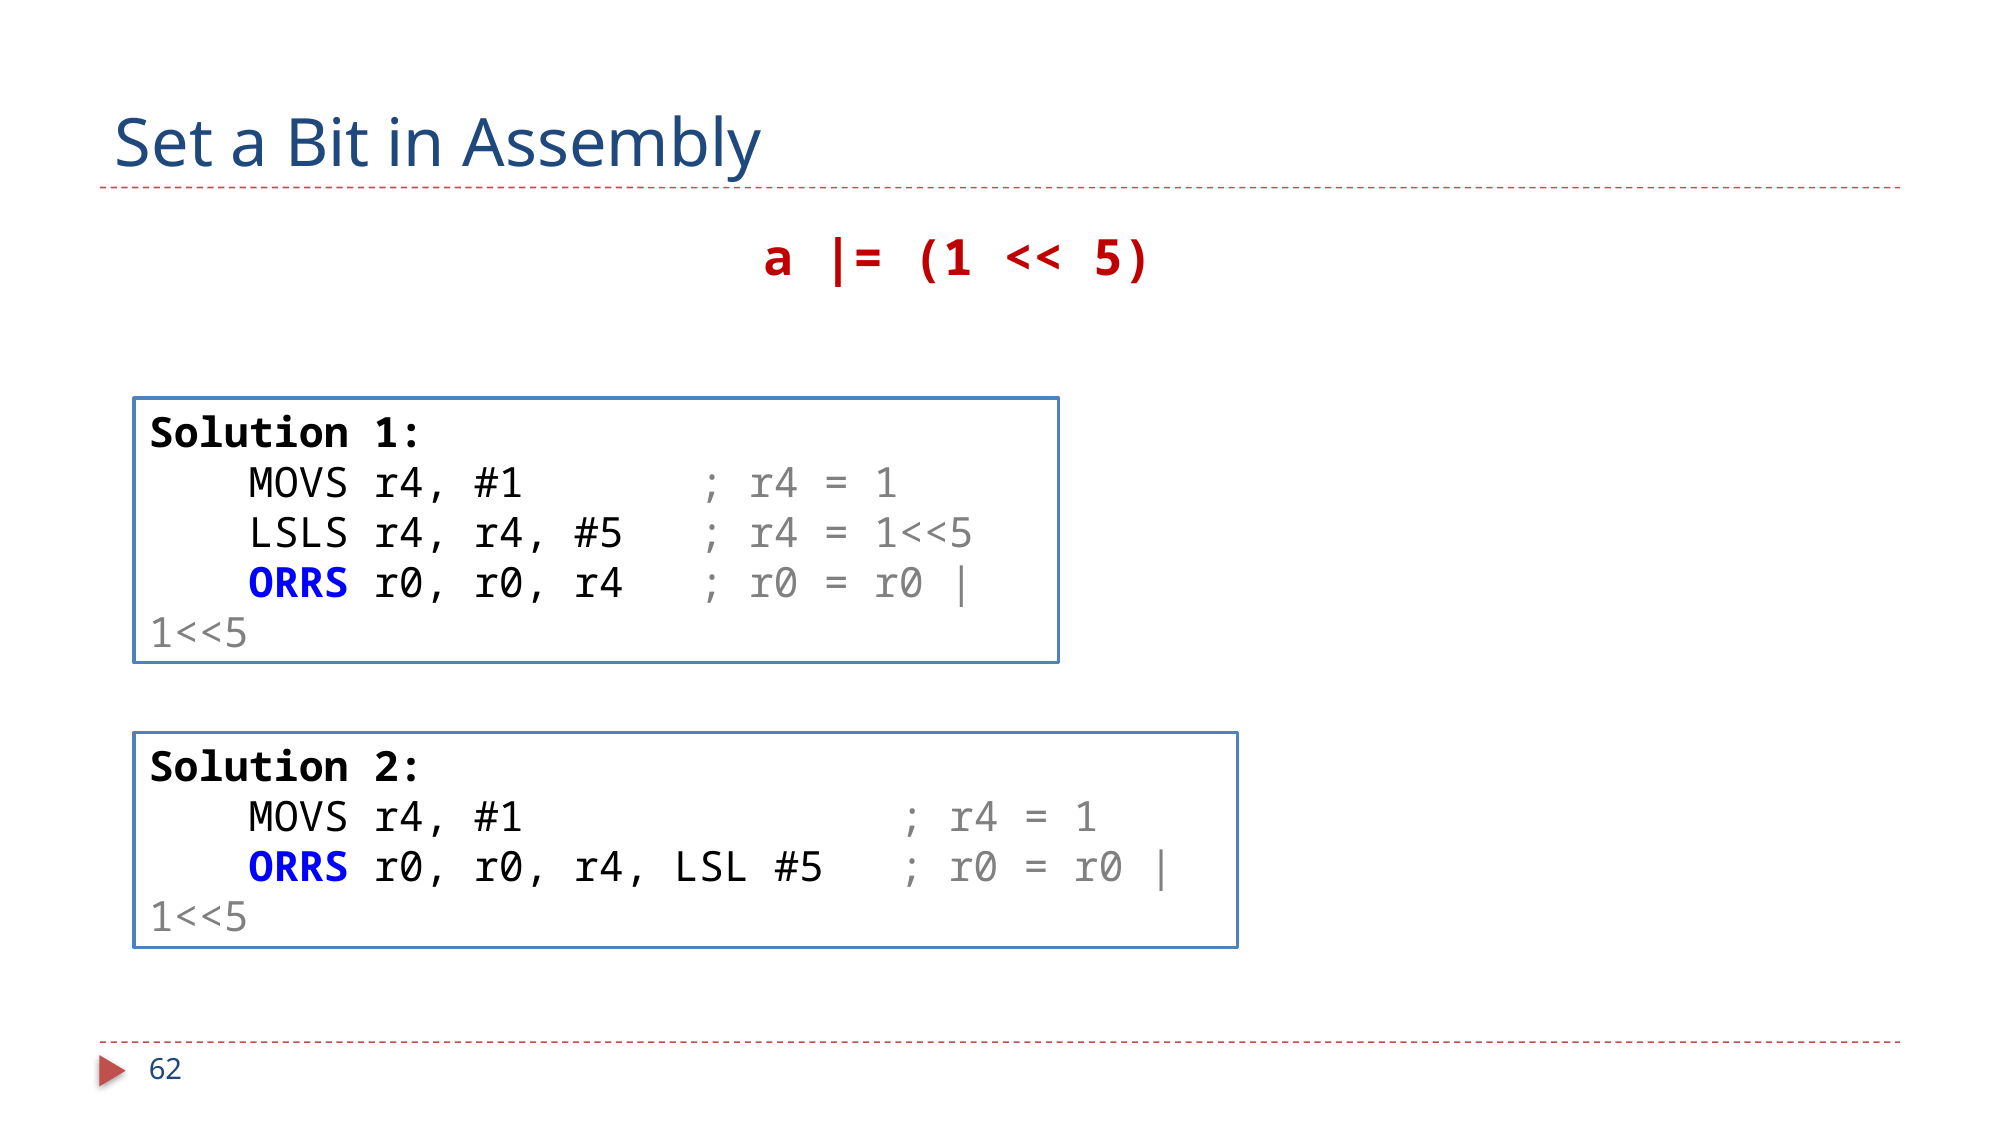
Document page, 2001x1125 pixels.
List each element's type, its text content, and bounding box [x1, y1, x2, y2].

slide_number 62 [133, 1042, 568, 1103]
text_box Solution 2: MOVS r4, #1 ; r4 = 1 ORRS r0, r0, r4, LSL #5 ; r0 = r0 | 1<<5 [132, 731, 1239, 949]
title Set a Bit in Assembly [99, 24, 1900, 188]
text_box Solution 1: MOVS r4, #1 ; r4 = 1 LSLS r4, r4, #5 ; r4 = 1<<5 ORRS r0, r0, r4 ; r0 = r0 | 1<<5 [132, 396, 1060, 664]
text_box a |= (1 << 5) [749, 218, 1169, 294]
